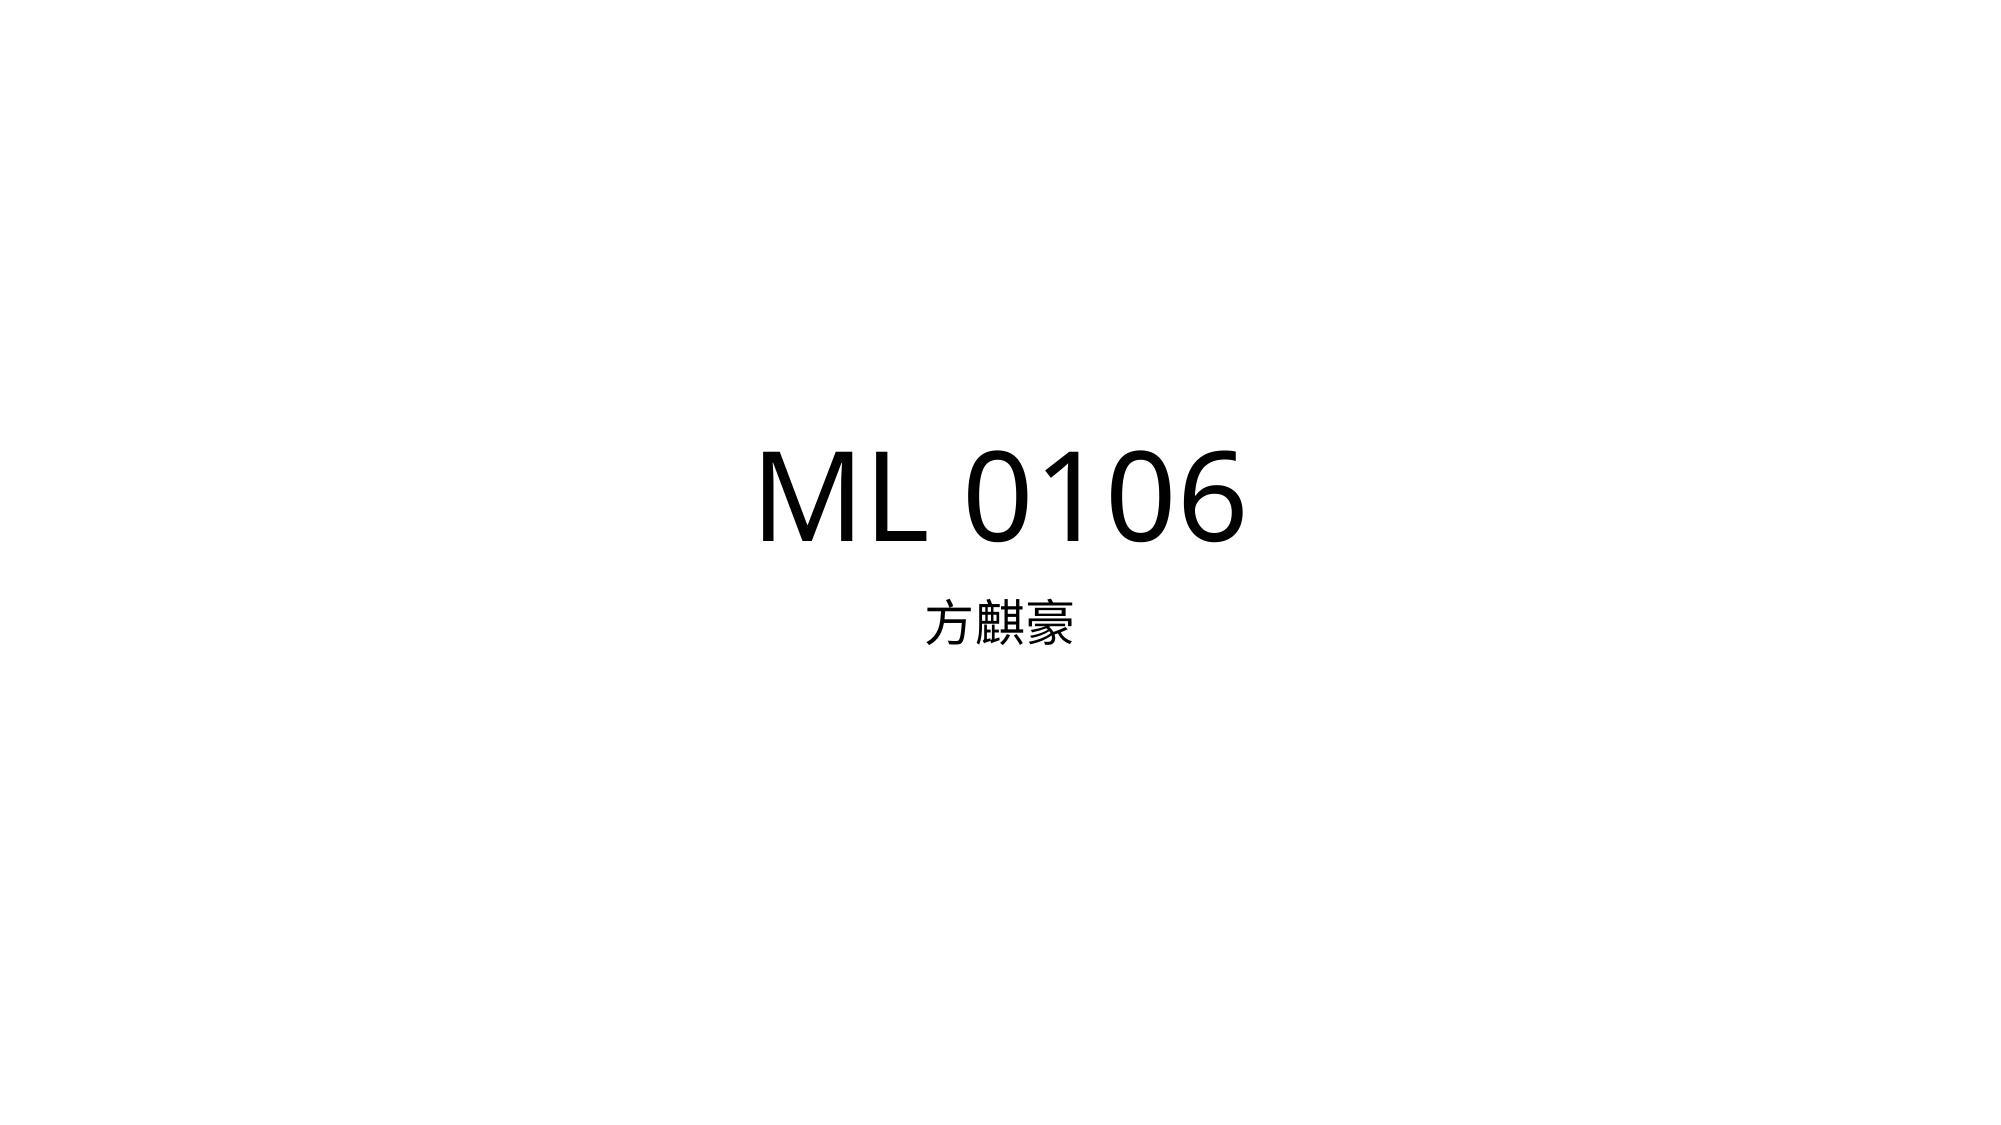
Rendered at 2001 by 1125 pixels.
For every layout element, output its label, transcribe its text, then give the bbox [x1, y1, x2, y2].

title ML 0106 [249, 184, 1750, 576]
subtitle 方麒豪 [249, 590, 1750, 863]
